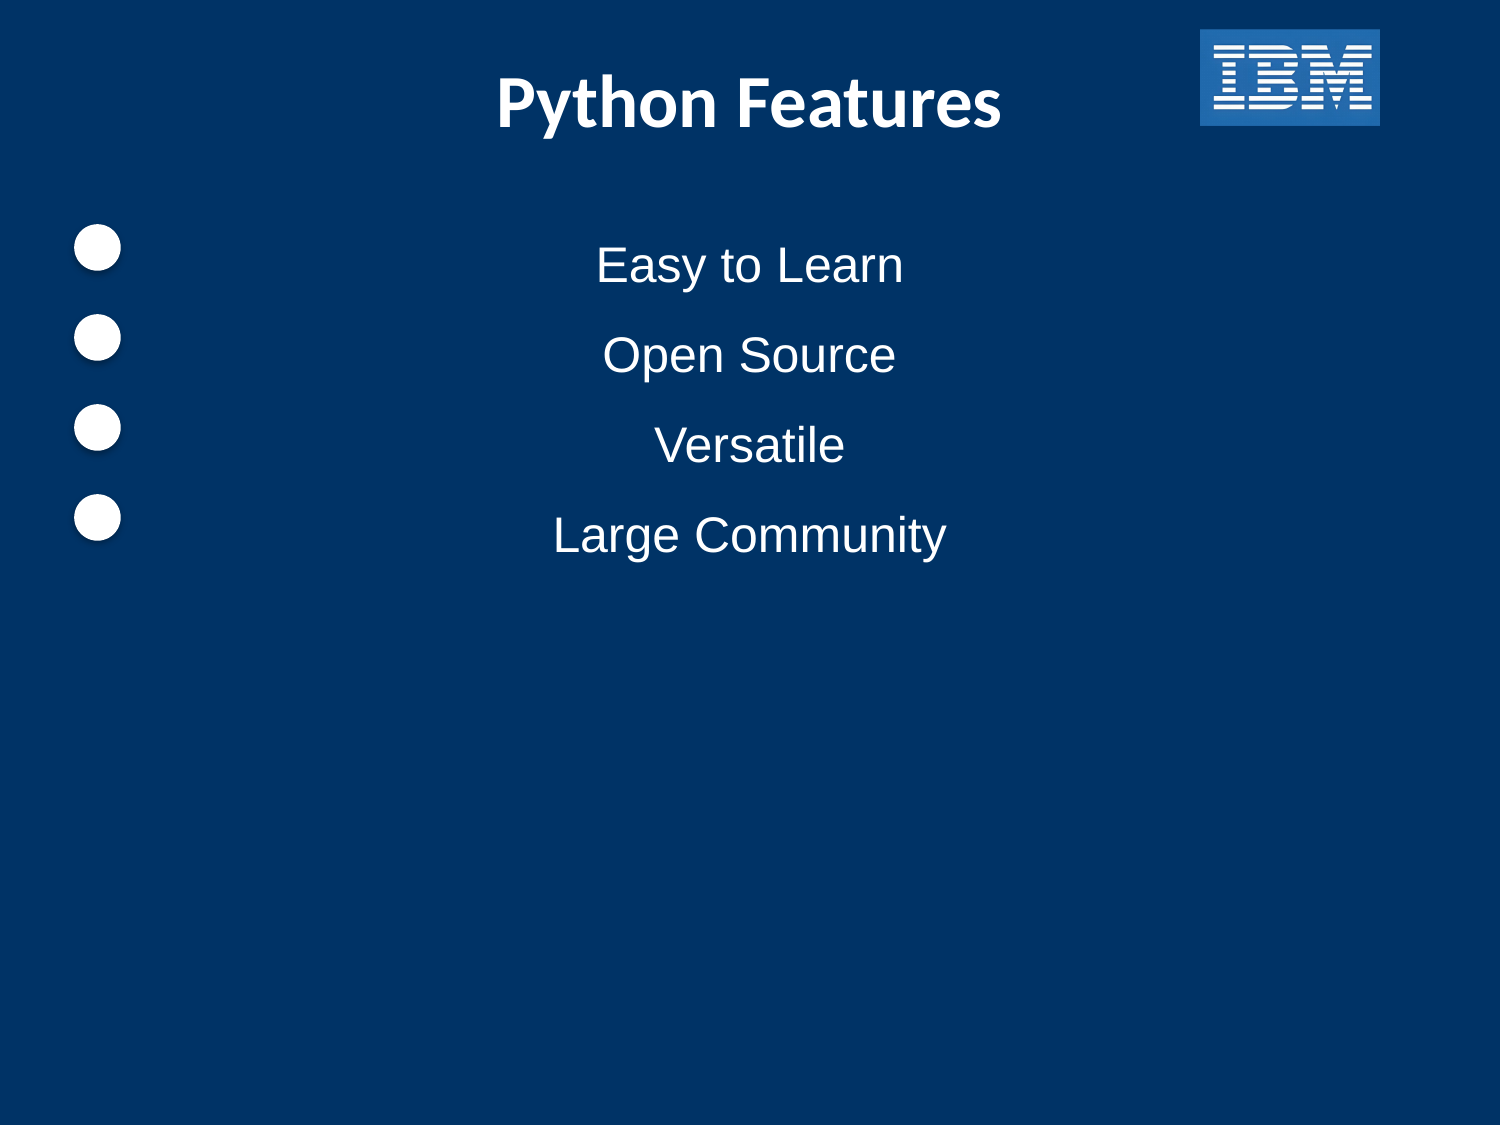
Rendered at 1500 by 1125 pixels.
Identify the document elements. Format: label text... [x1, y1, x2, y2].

text_box Open Source [587, 314, 913, 390]
text_box [74, 404, 121, 451]
text_box Versatile [639, 404, 861, 480]
picture [1199, 29, 1381, 127]
text_box Python Features [481, 44, 1019, 150]
text_box [74, 494, 121, 541]
text_box Large Community [537, 494, 963, 570]
text_box [74, 224, 121, 271]
text_box Easy to Learn [580, 224, 920, 300]
text_box [74, 314, 121, 361]
